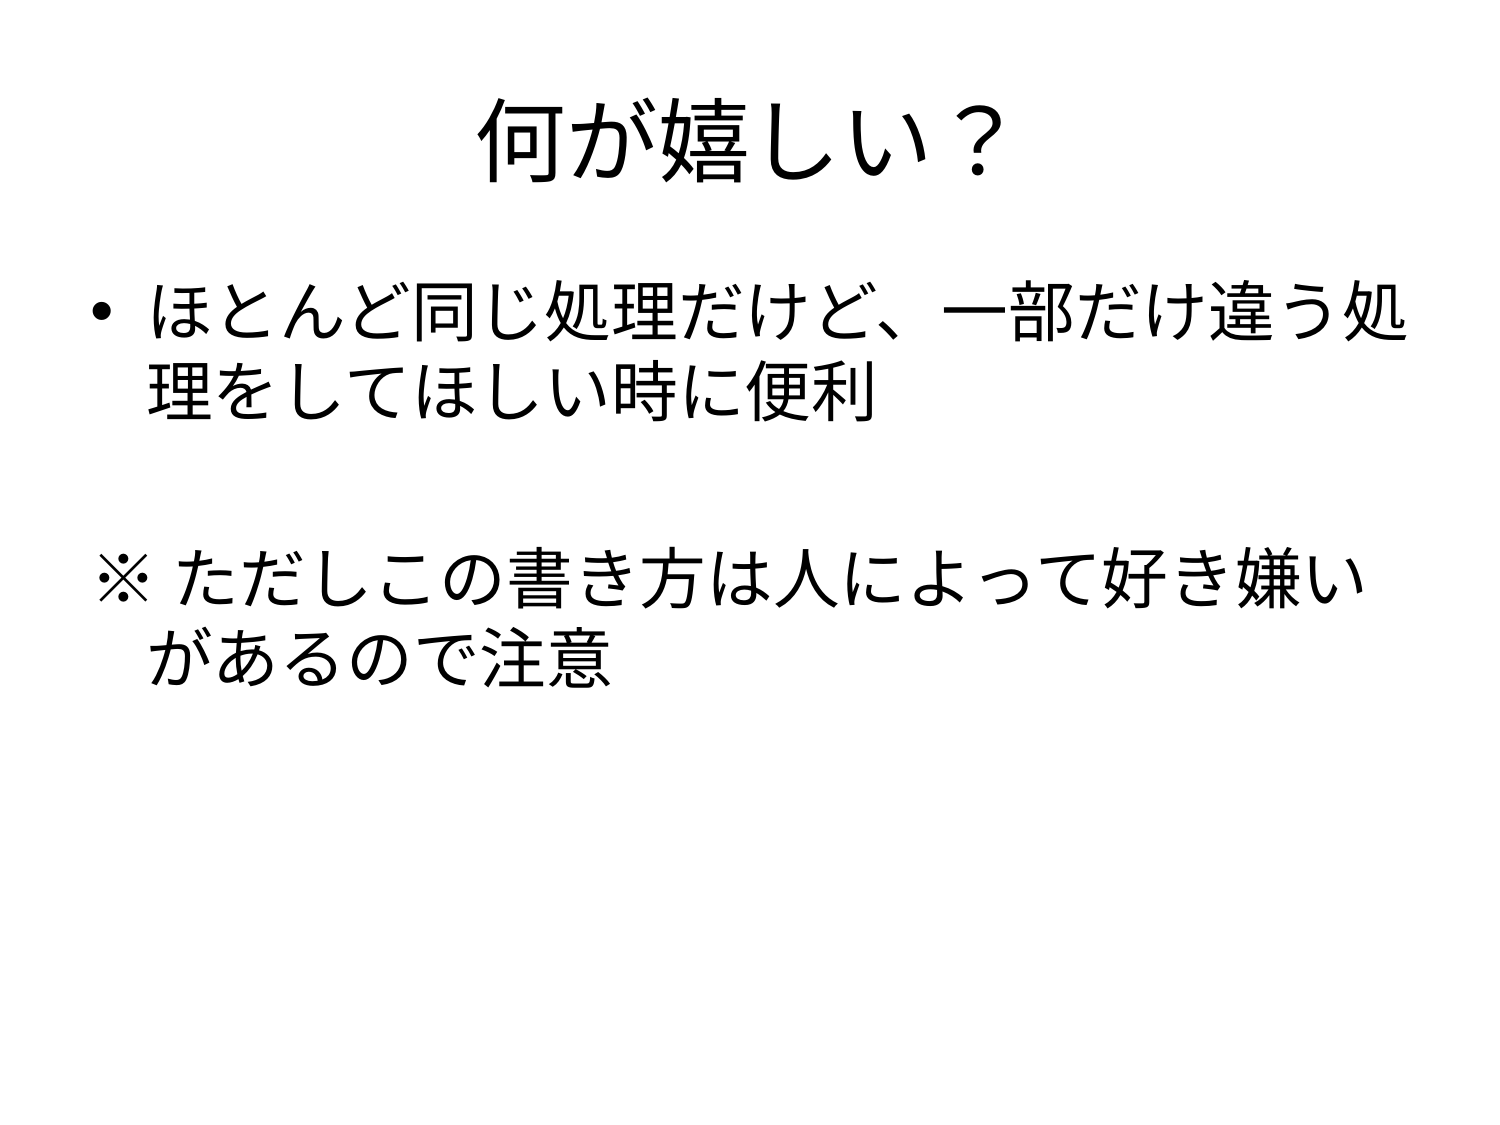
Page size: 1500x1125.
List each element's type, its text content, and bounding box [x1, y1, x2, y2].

list ほとんど同じ処理だけど、一部だけ違う処理をしてほしい時に便利 ※ただしこの書き方は人によって好き嫌いがあるので注意 [75, 262, 1425, 1005]
title 何が嬉しい？ [75, 45, 1425, 233]
